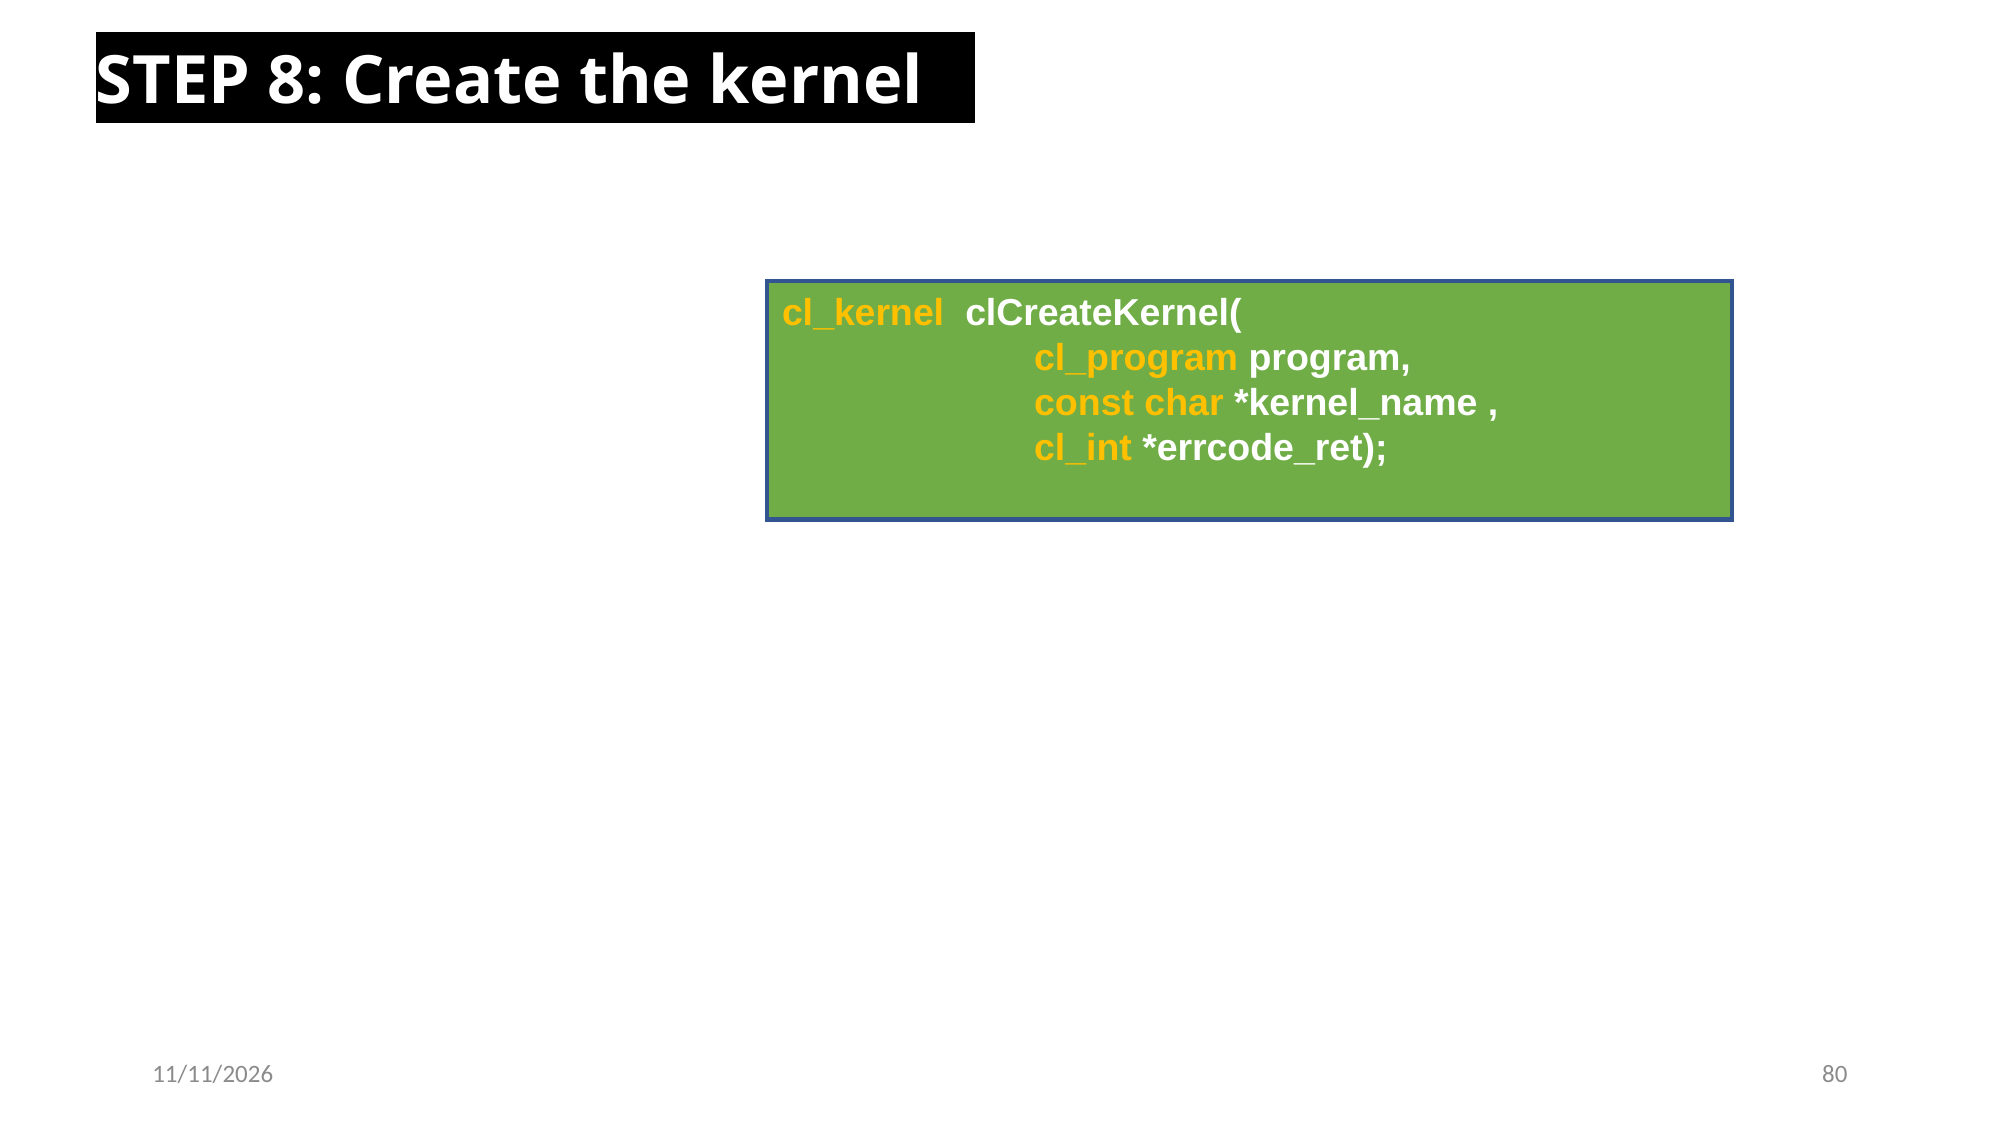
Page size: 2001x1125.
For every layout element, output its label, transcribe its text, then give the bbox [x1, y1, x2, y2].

text_box 17-02-2022 [137, 1042, 588, 1103]
text_box STEP 8: Create the kernel [81, 20, 1807, 144]
text_box 80 [1412, 1042, 1863, 1103]
text_box [81, 145, 1943, 1063]
text_box cl_kernel clCreateKernel( cl_program program, const char *kernel_name , cl_int *errcode_ret); [765, 279, 1734, 522]
